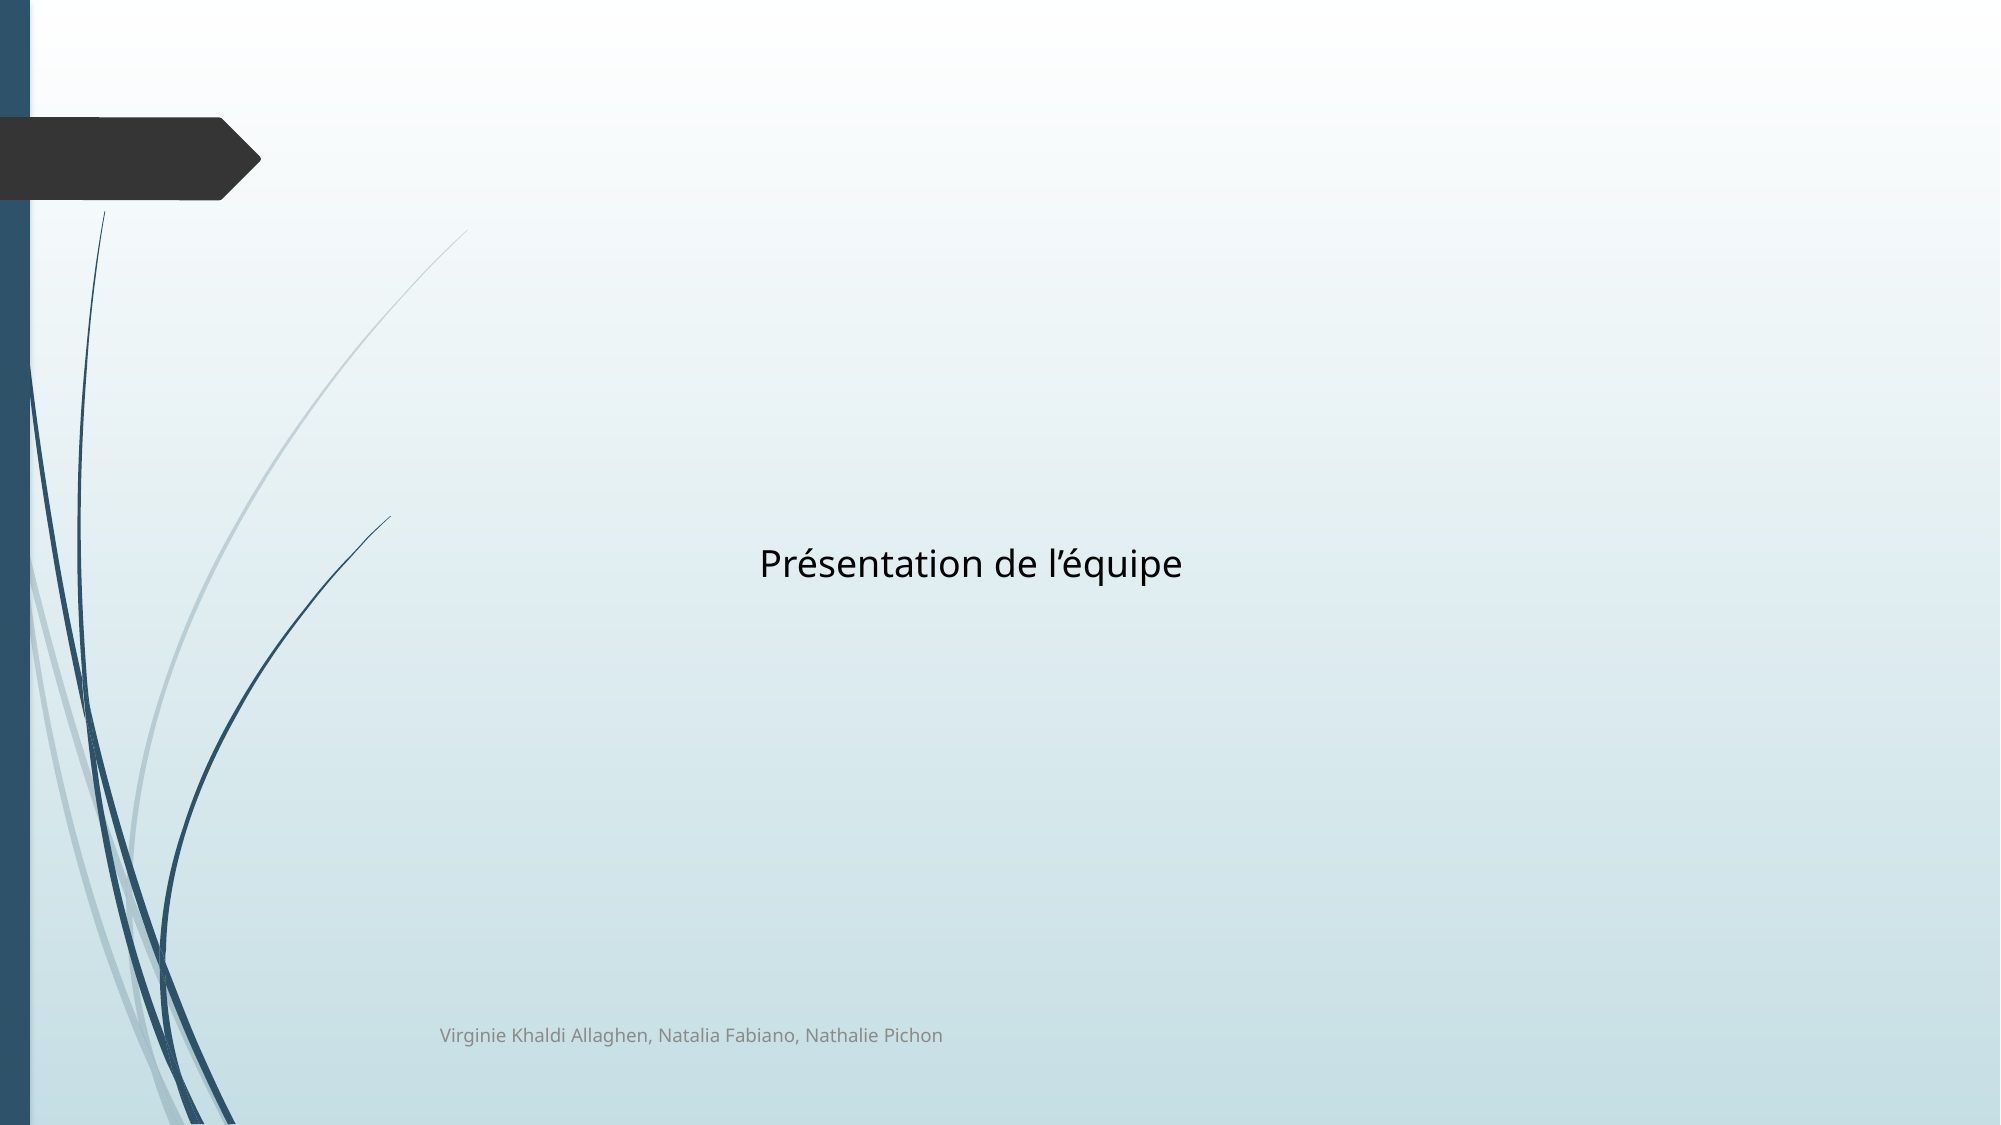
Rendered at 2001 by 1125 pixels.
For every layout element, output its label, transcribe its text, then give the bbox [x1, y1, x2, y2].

text_box Présentation de l’équipe [744, 532, 1199, 592]
footer Virginie Khaldi Allaghen, Natalia Fabiano, Nathalie Pichon [424, 1006, 1675, 1067]
